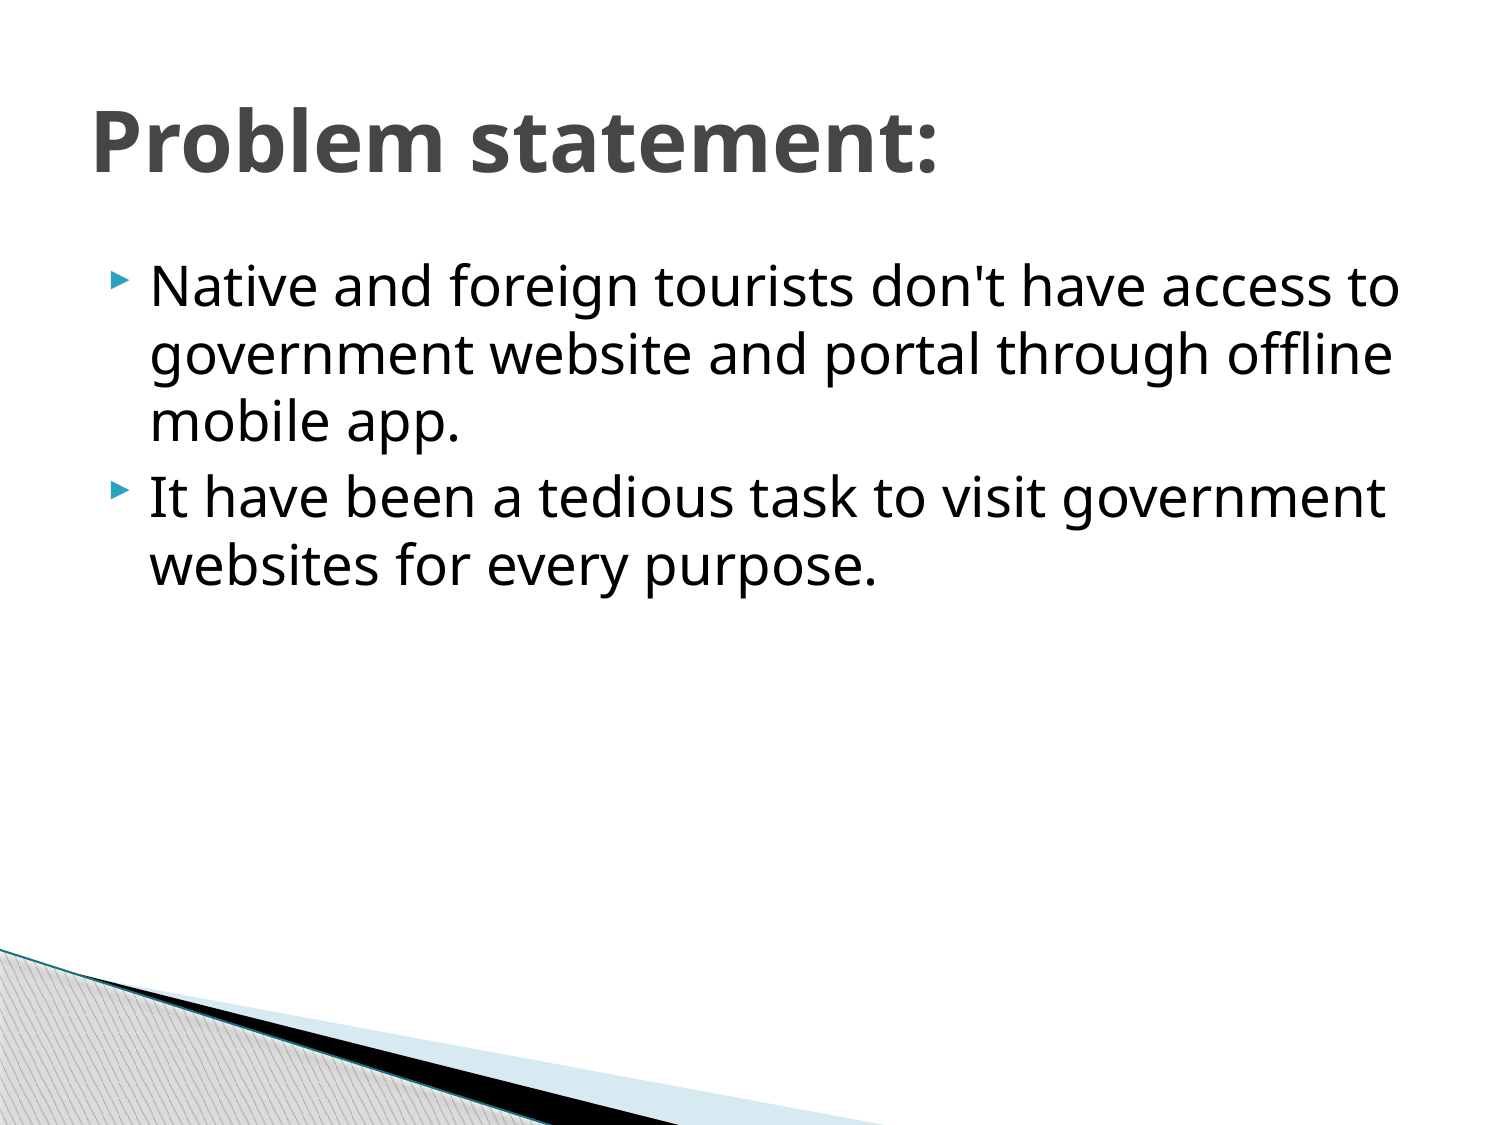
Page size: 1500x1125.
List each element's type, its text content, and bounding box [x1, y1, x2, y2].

list Native and foreign tourists don't have access to government website and portal through offline mobile app. It have been a tedious task to visit government websites for every purpose. [75, 243, 1425, 986]
title Problem statement: [75, 45, 1425, 233]
